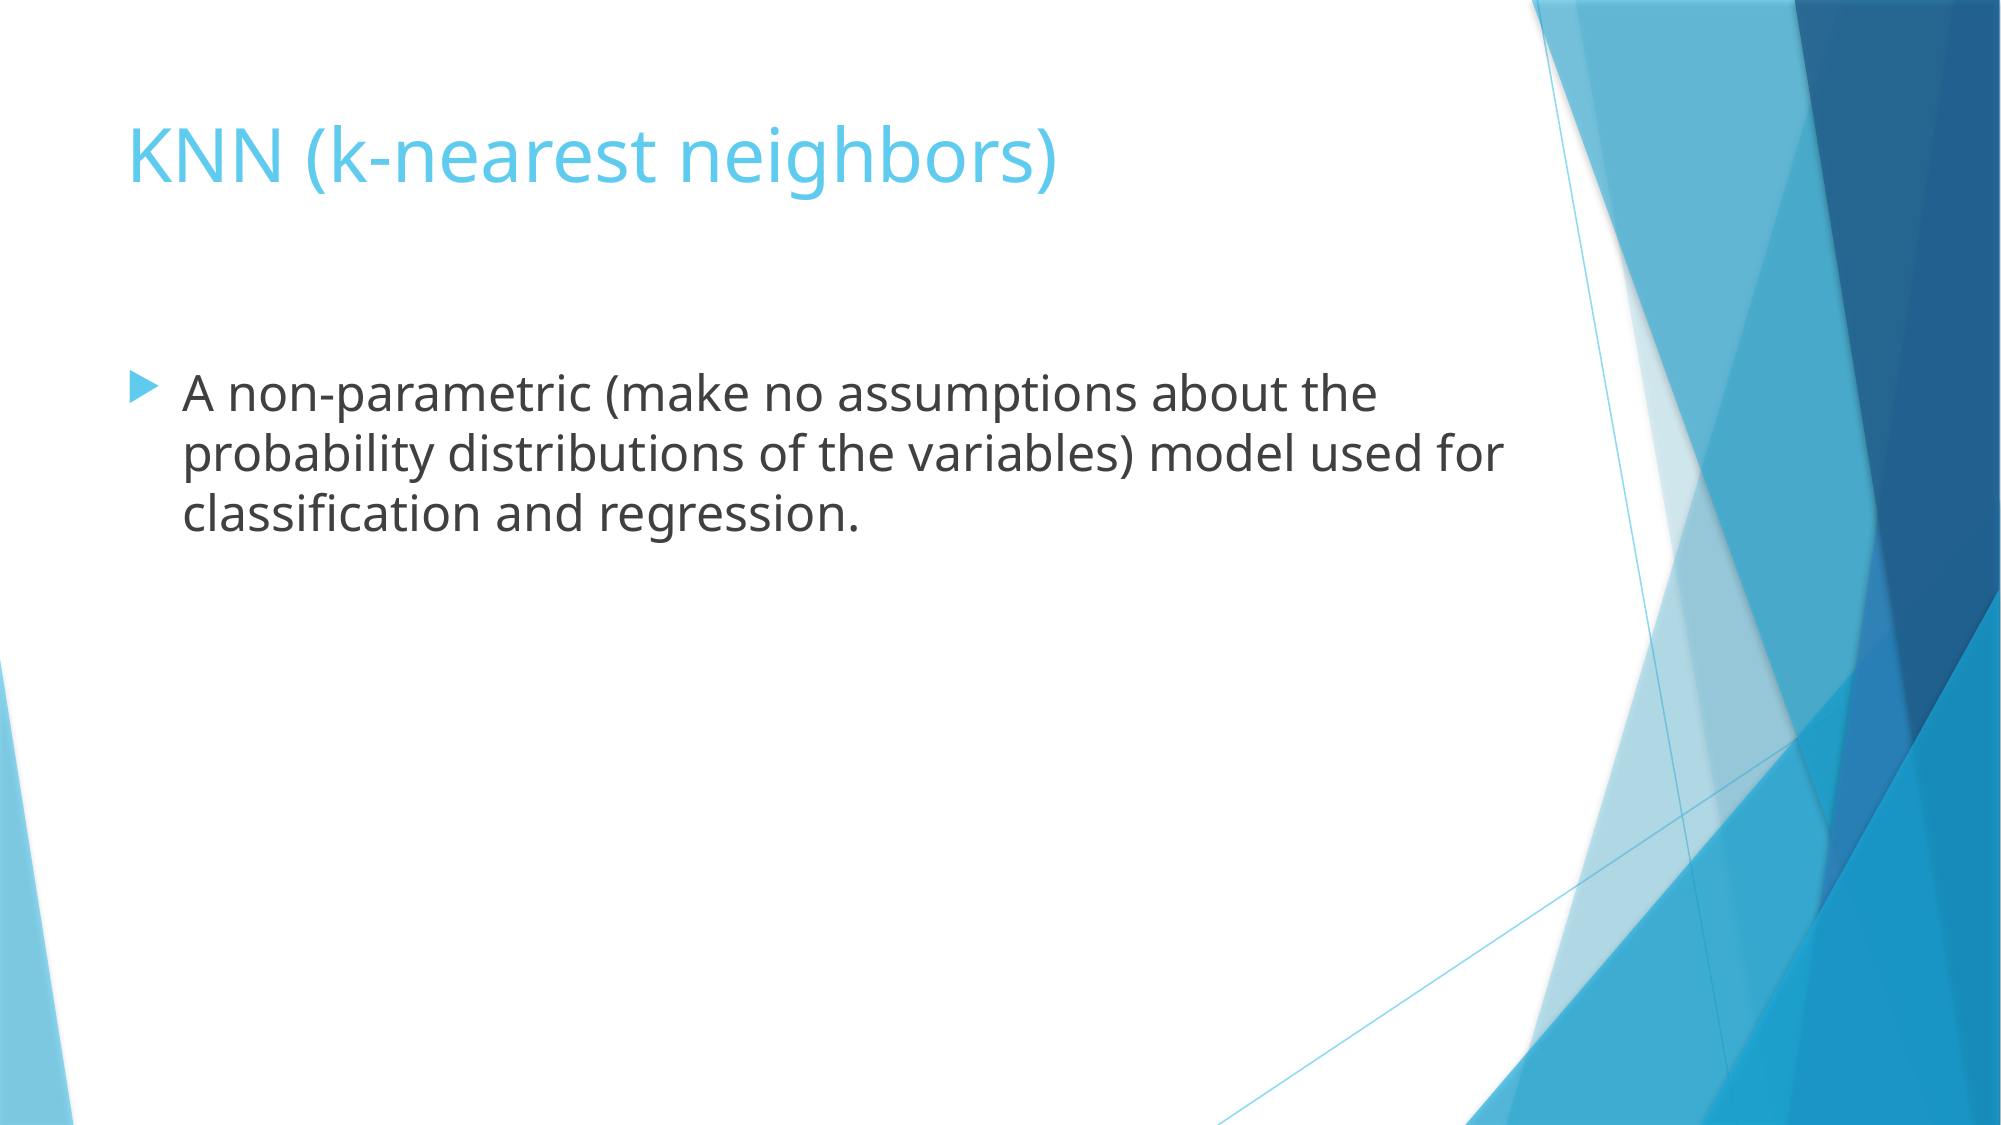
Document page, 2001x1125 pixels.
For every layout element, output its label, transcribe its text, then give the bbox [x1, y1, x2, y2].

list A non-parametric (make no assumptions about the probability distributions of the variables) model used for classification and regression. [111, 354, 1522, 992]
title KNN (k-nearest neighbors) [111, 99, 1522, 317]
